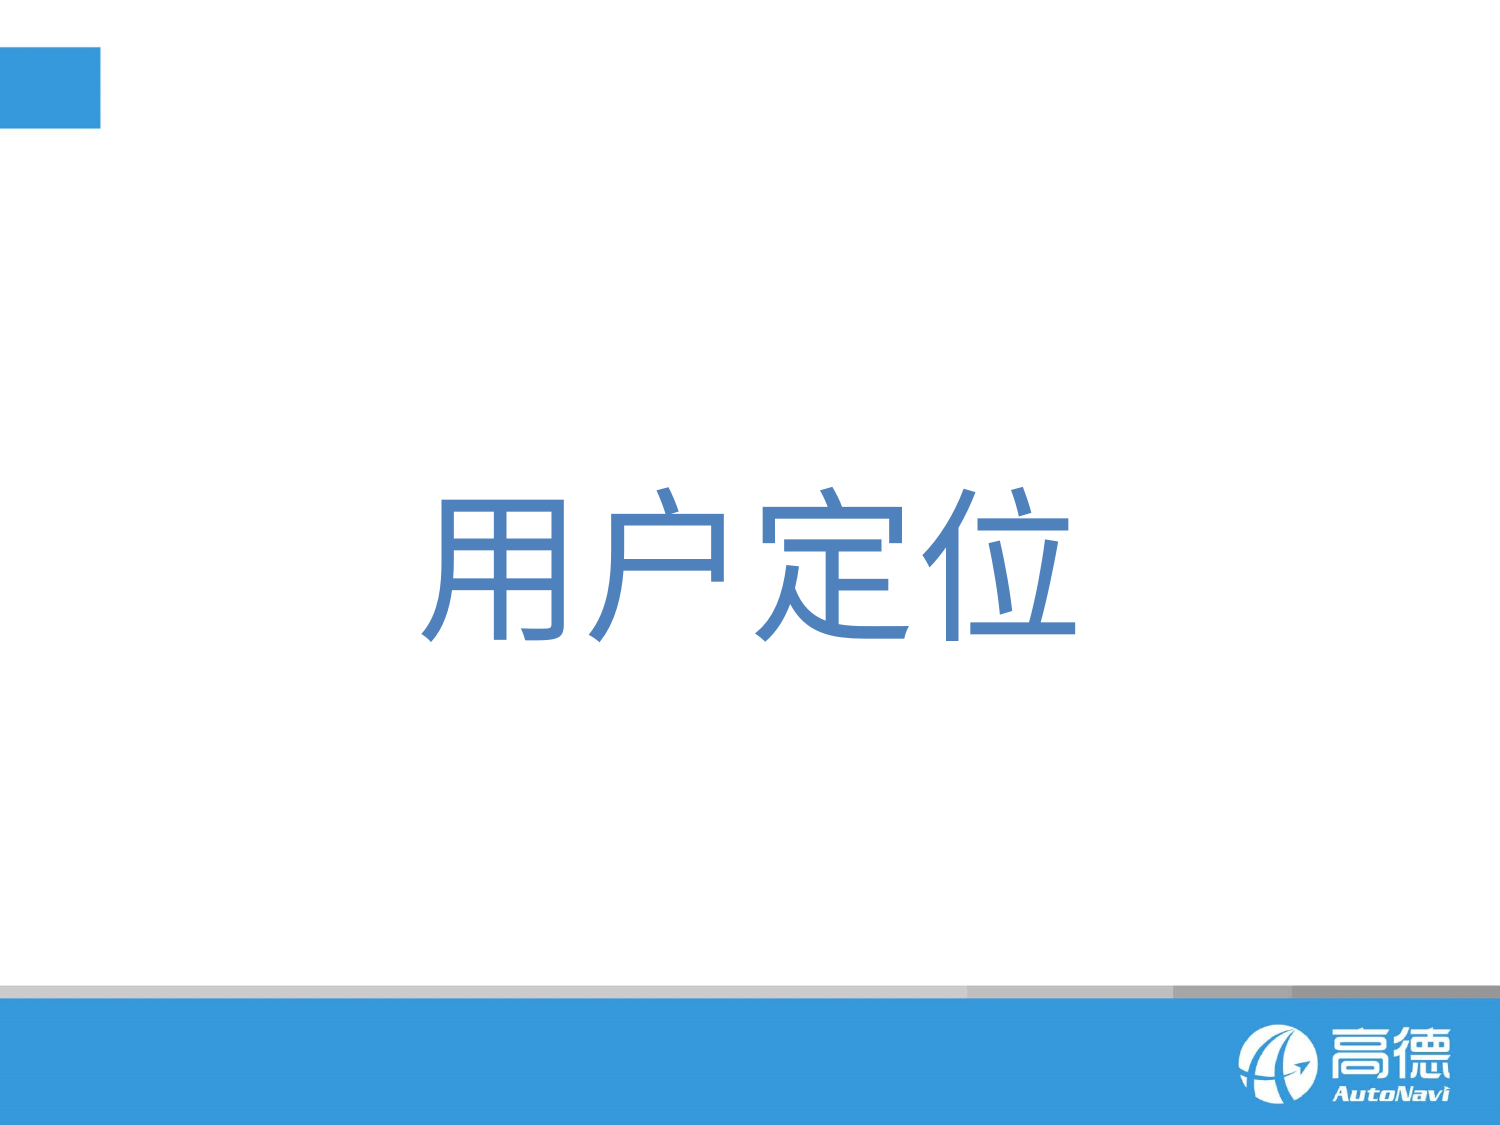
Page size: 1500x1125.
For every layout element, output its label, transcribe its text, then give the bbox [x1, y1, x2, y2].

text_box 用户定位 [337, 453, 1162, 669]
picture [0, 0, 1500, 1125]
